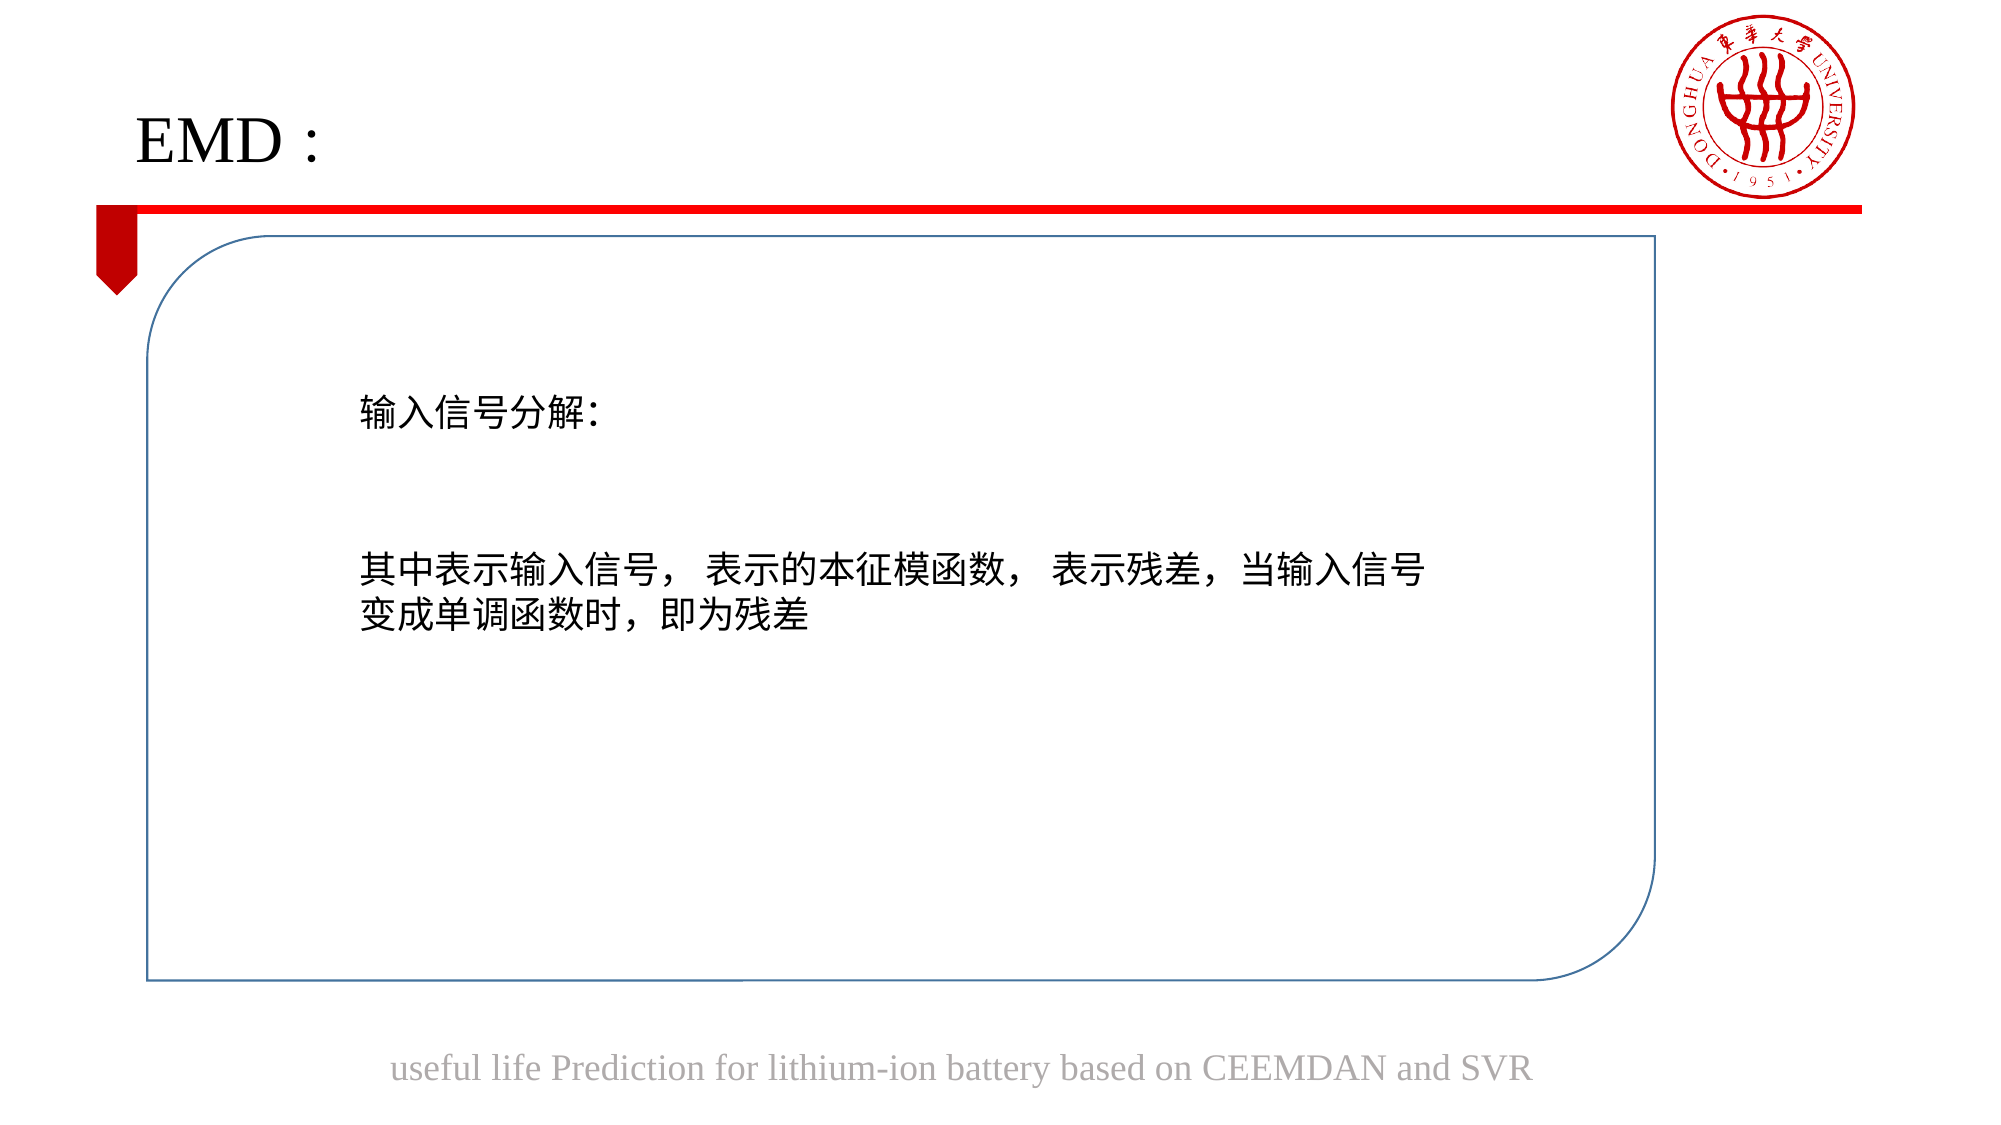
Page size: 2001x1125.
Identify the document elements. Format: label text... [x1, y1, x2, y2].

text_box [0, 0, 2000, 75]
picture [1663, 75, 1863, 201]
text_box EMD： [120, 88, 1685, 184]
text_box [146, 235, 1656, 982]
text_box useful life Prediction for lithium-ion battery based on CEEMDAN and SVR [25, 1035, 1899, 1096]
